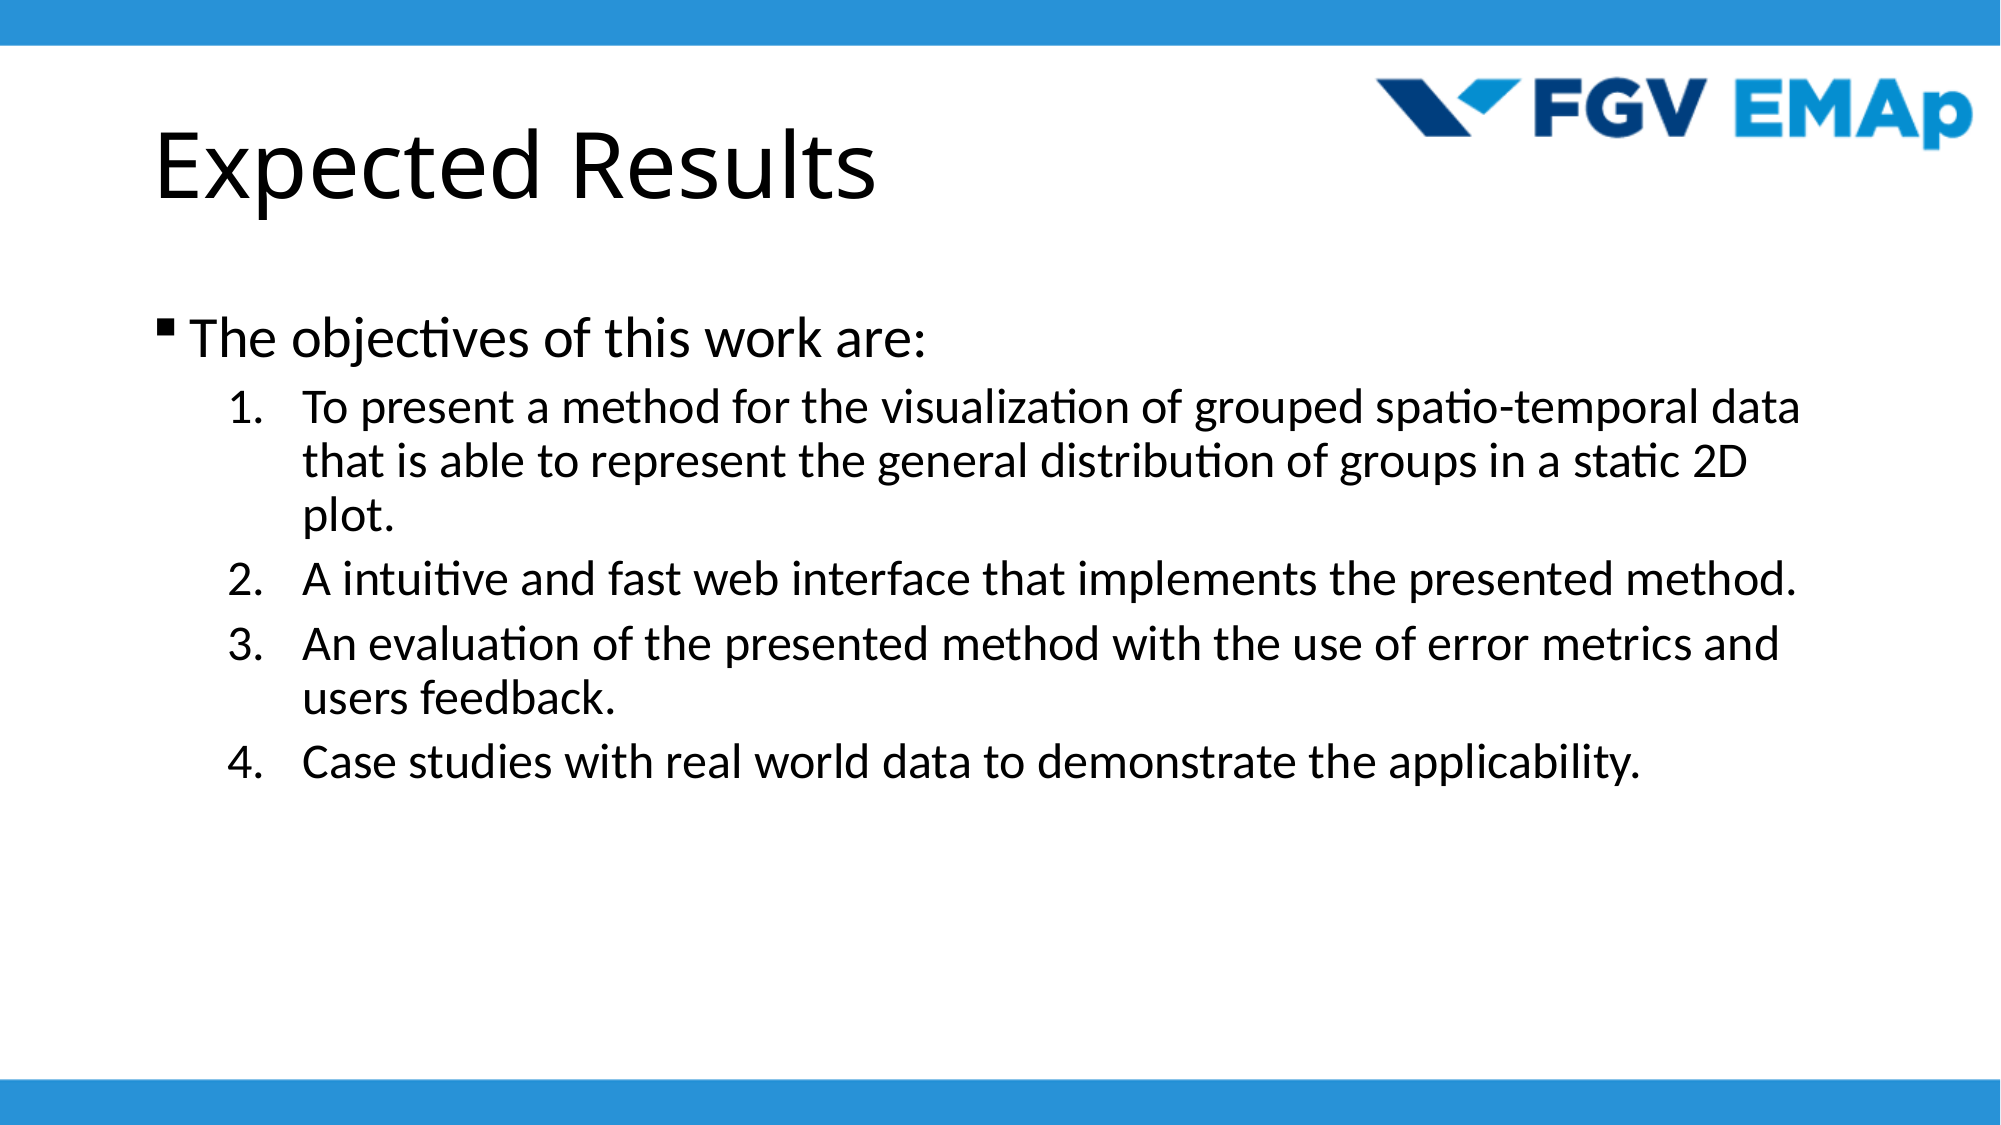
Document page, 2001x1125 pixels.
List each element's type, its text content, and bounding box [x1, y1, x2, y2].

list The objectives of this work are: To present a method for the visualization of grouped spatio-temporal data that is able to represent the general distribution of groups in a static 2D plot. A intuitive and fast web interface that implements the presented method. An evaluation of the presented method with the use of error metrics and users feedback. Case studies with real world data to demonstrate the applicability. [137, 299, 1863, 1014]
picture [0, 0, 2001, 1125]
title Expected Results [137, 59, 1863, 278]
